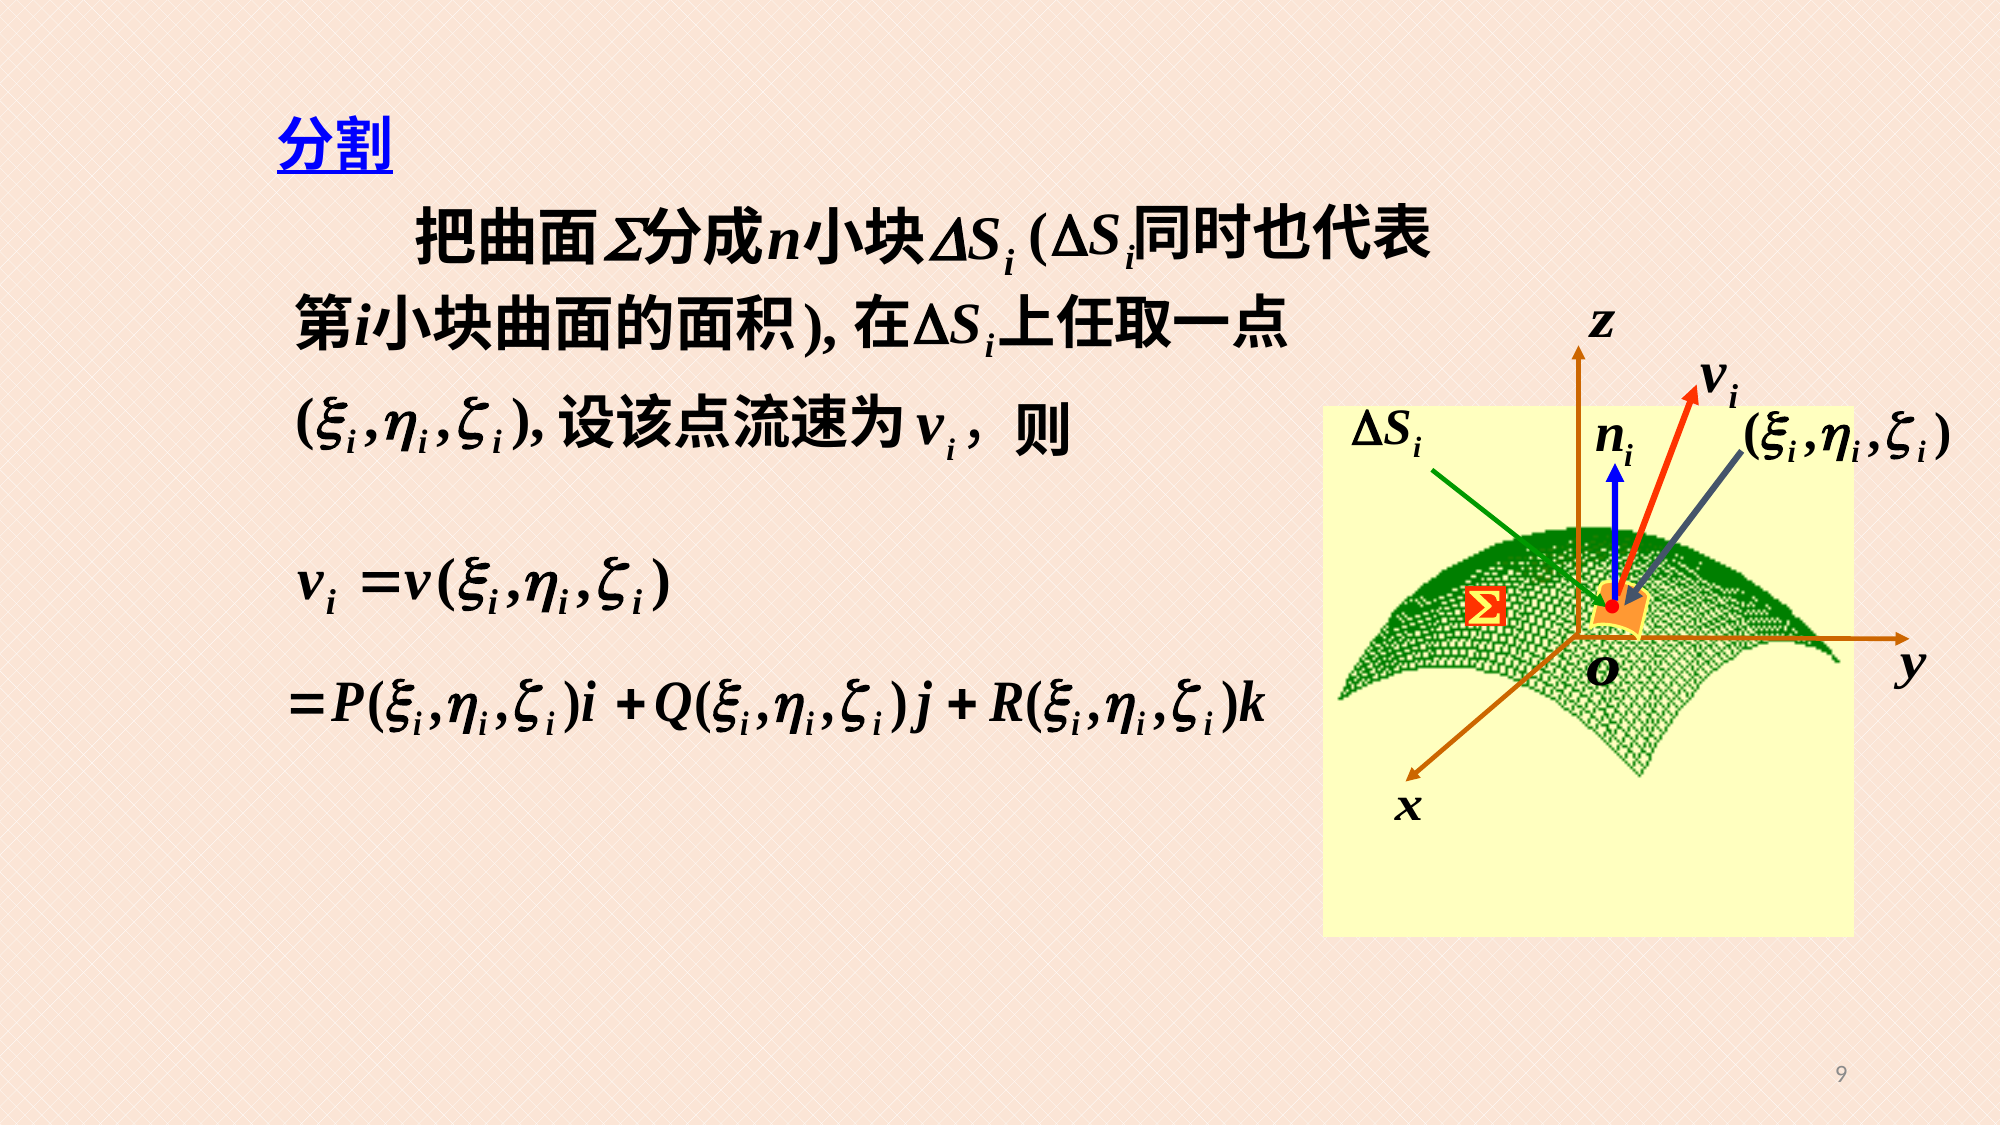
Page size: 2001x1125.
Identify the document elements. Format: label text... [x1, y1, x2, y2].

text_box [542, 377, 1061, 466]
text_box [413, 201, 1021, 282]
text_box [285, 284, 846, 370]
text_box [288, 380, 557, 468]
slide_number 9 [1412, 1042, 1863, 1103]
text_box 分割 [235, 99, 423, 185]
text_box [277, 652, 1282, 751]
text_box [1692, 333, 1752, 396]
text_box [1021, 194, 1447, 285]
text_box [1586, 396, 1624, 479]
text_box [846, 284, 1300, 373]
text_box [1343, 393, 1646, 636]
text_box 则 [999, 385, 1088, 471]
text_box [1322, 299, 1939, 937]
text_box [295, 548, 675, 621]
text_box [1624, 396, 1958, 606]
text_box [1602, 597, 1628, 623]
